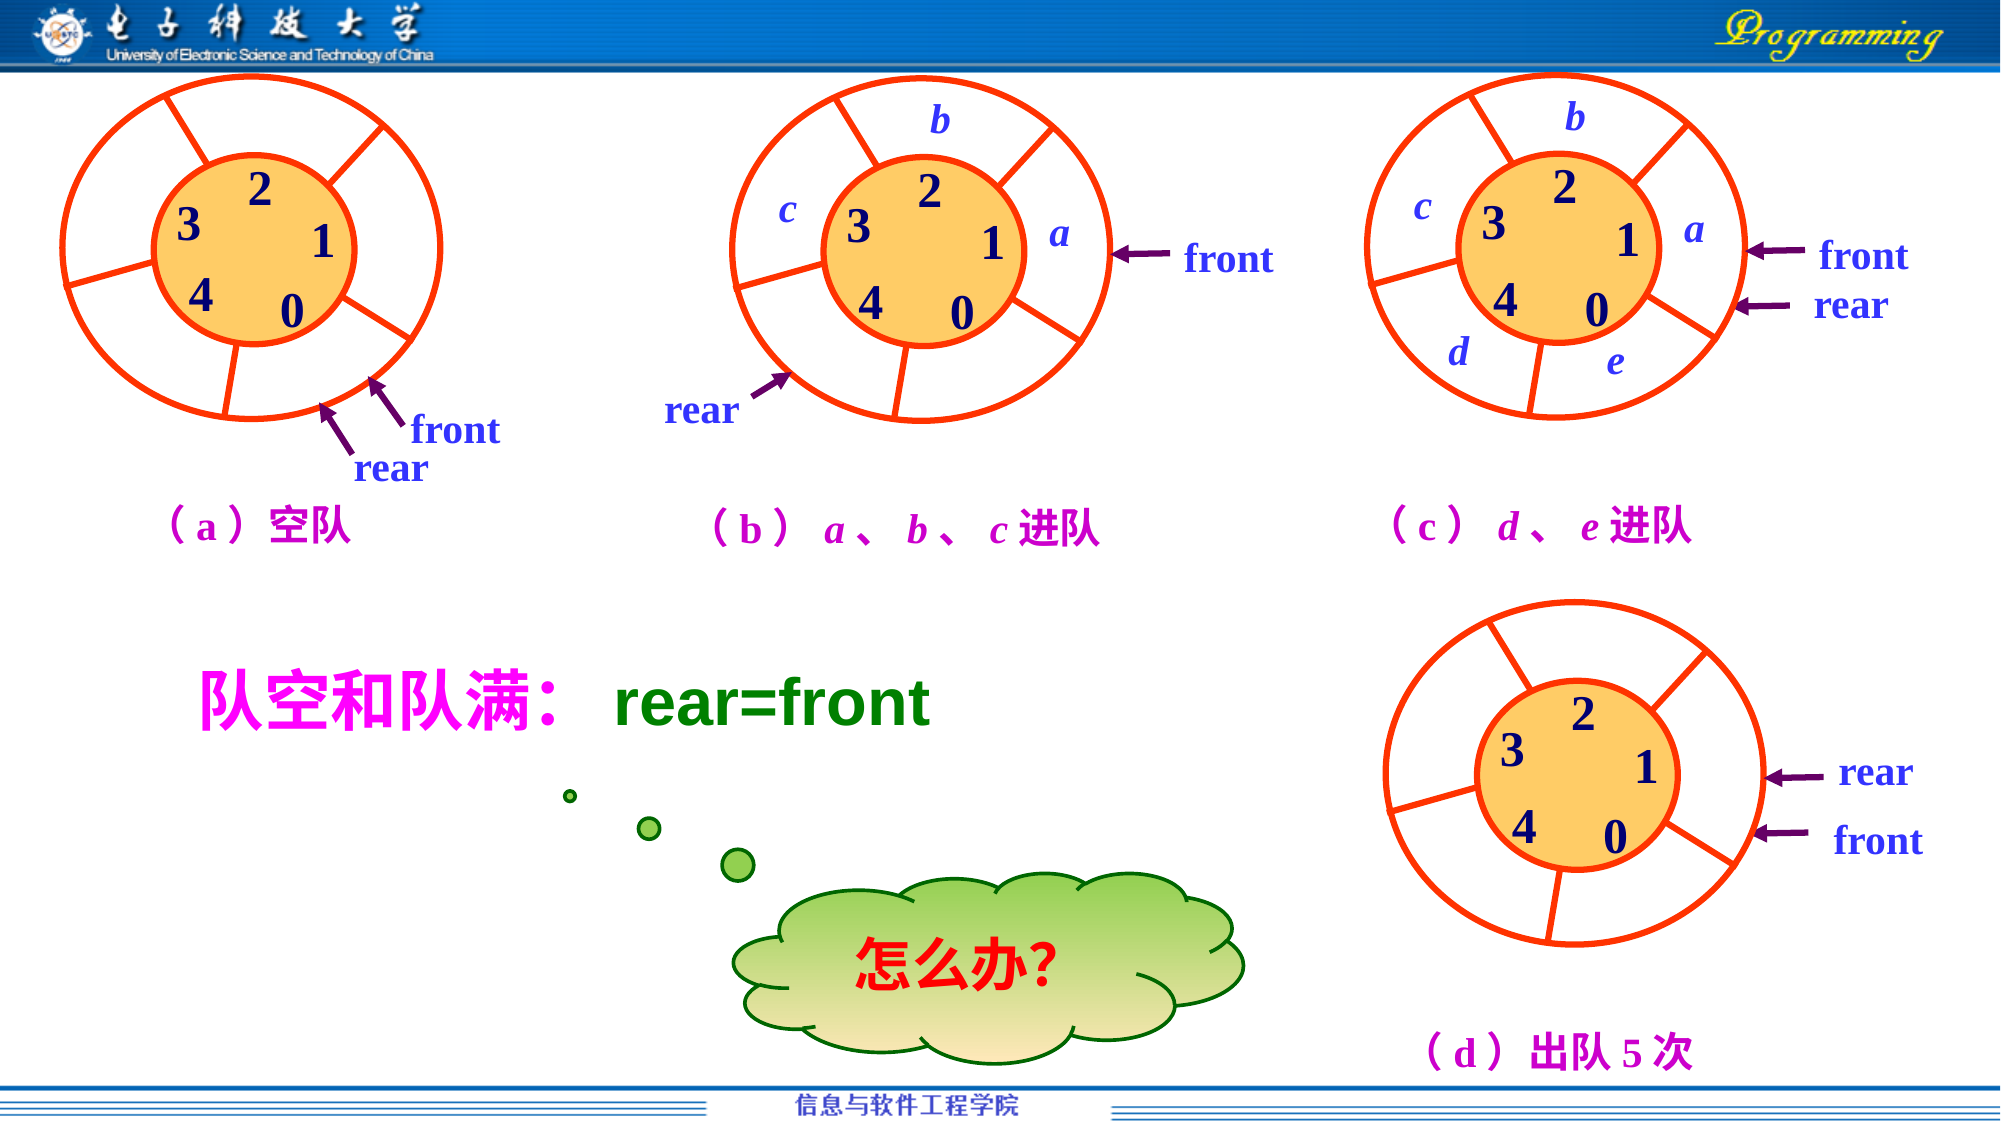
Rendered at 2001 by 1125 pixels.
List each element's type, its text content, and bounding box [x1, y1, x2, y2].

text_box 怎么办？ [722, 849, 754, 882]
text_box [1287, 601, 1938, 1085]
text_box 怎么办？ [564, 790, 576, 802]
text_box 怎么办？ [638, 818, 660, 840]
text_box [1269, 74, 1924, 558]
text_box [62, 76, 515, 558]
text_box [634, 78, 1265, 561]
text_box 队空和队满：rear=front [182, 651, 1056, 747]
picture [0, 0, 2001, 1125]
text_box 怎么办？ [733, 873, 1244, 1064]
